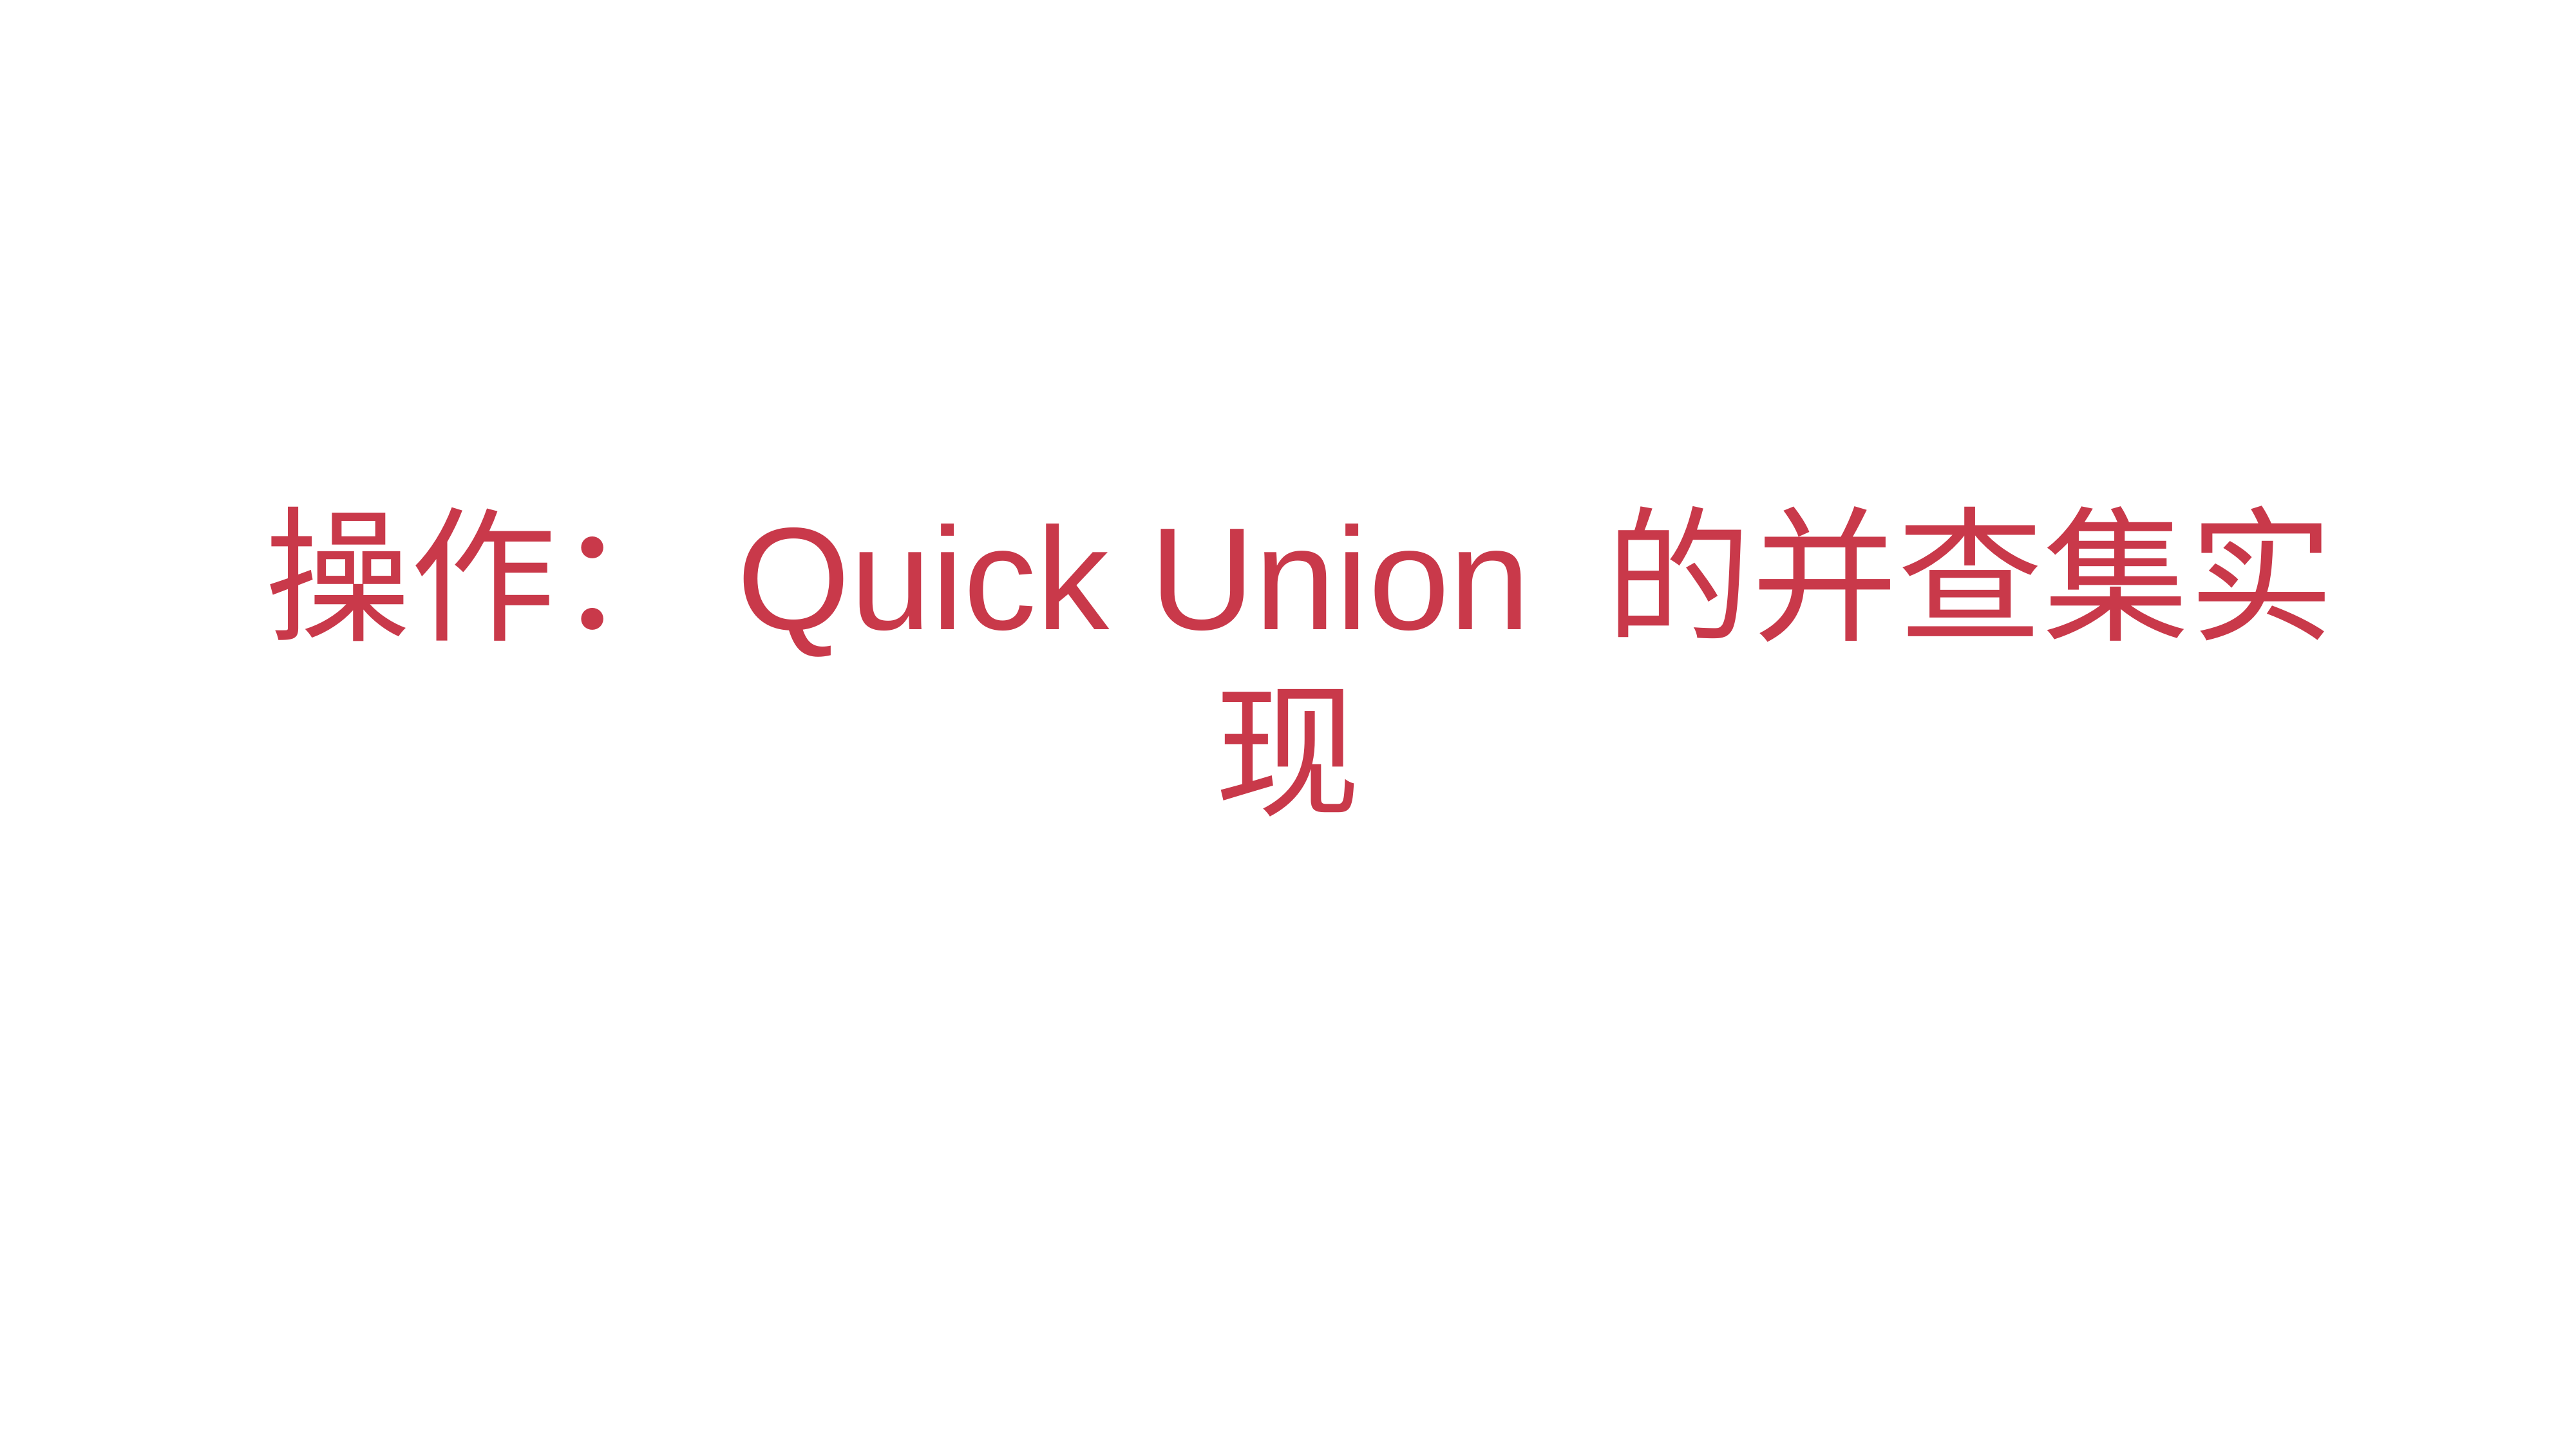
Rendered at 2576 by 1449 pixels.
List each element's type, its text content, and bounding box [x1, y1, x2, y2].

title 操作：Quick Union 的并查集实现 [187, 609, 2389, 840]
